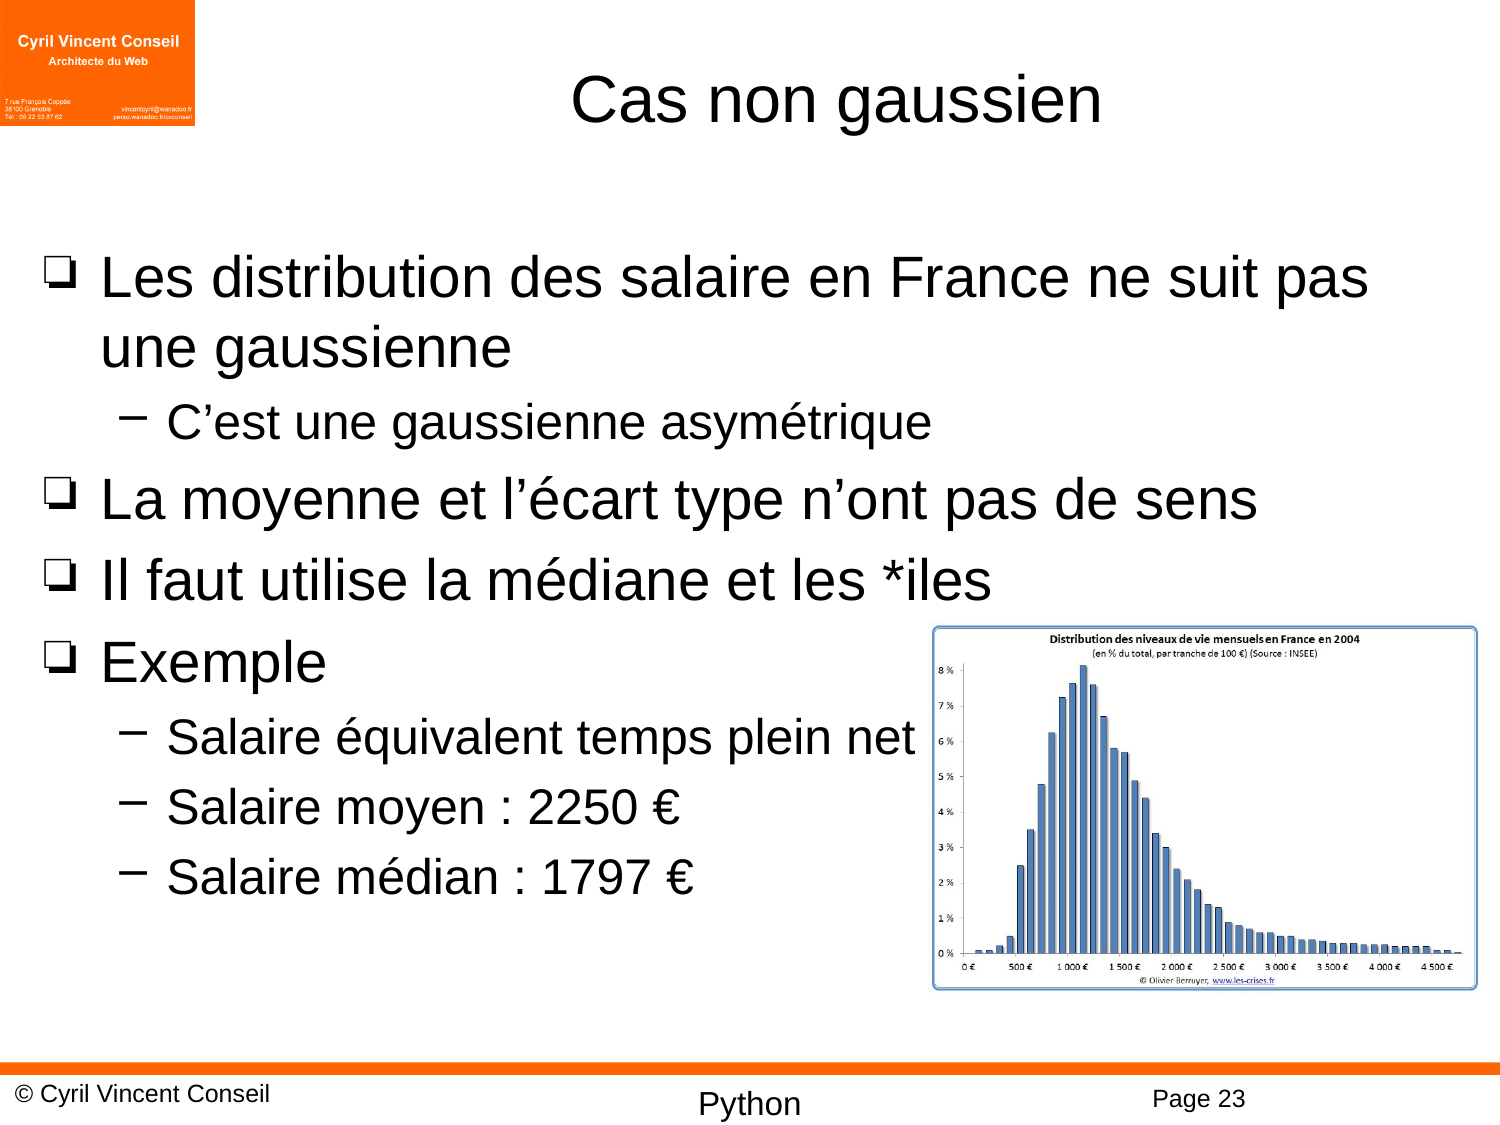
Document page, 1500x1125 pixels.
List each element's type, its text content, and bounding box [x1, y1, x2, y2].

picture [0, 0, 195, 126]
list Les distribution des salaire en France ne suit pas une gaussienne C’est une gaussienne asymétrique La moyenne et l’écart type n’ont pas de sens Il faut utilise la médiane et les *iles Exemple Salaire équivalent temps plein net Salaire moyen : 2250 € Salaire médian : 1797 € [29, 231, 1468, 1059]
title Cas non gaussien [194, 2, 1480, 190]
picture [927, 621, 1481, 993]
